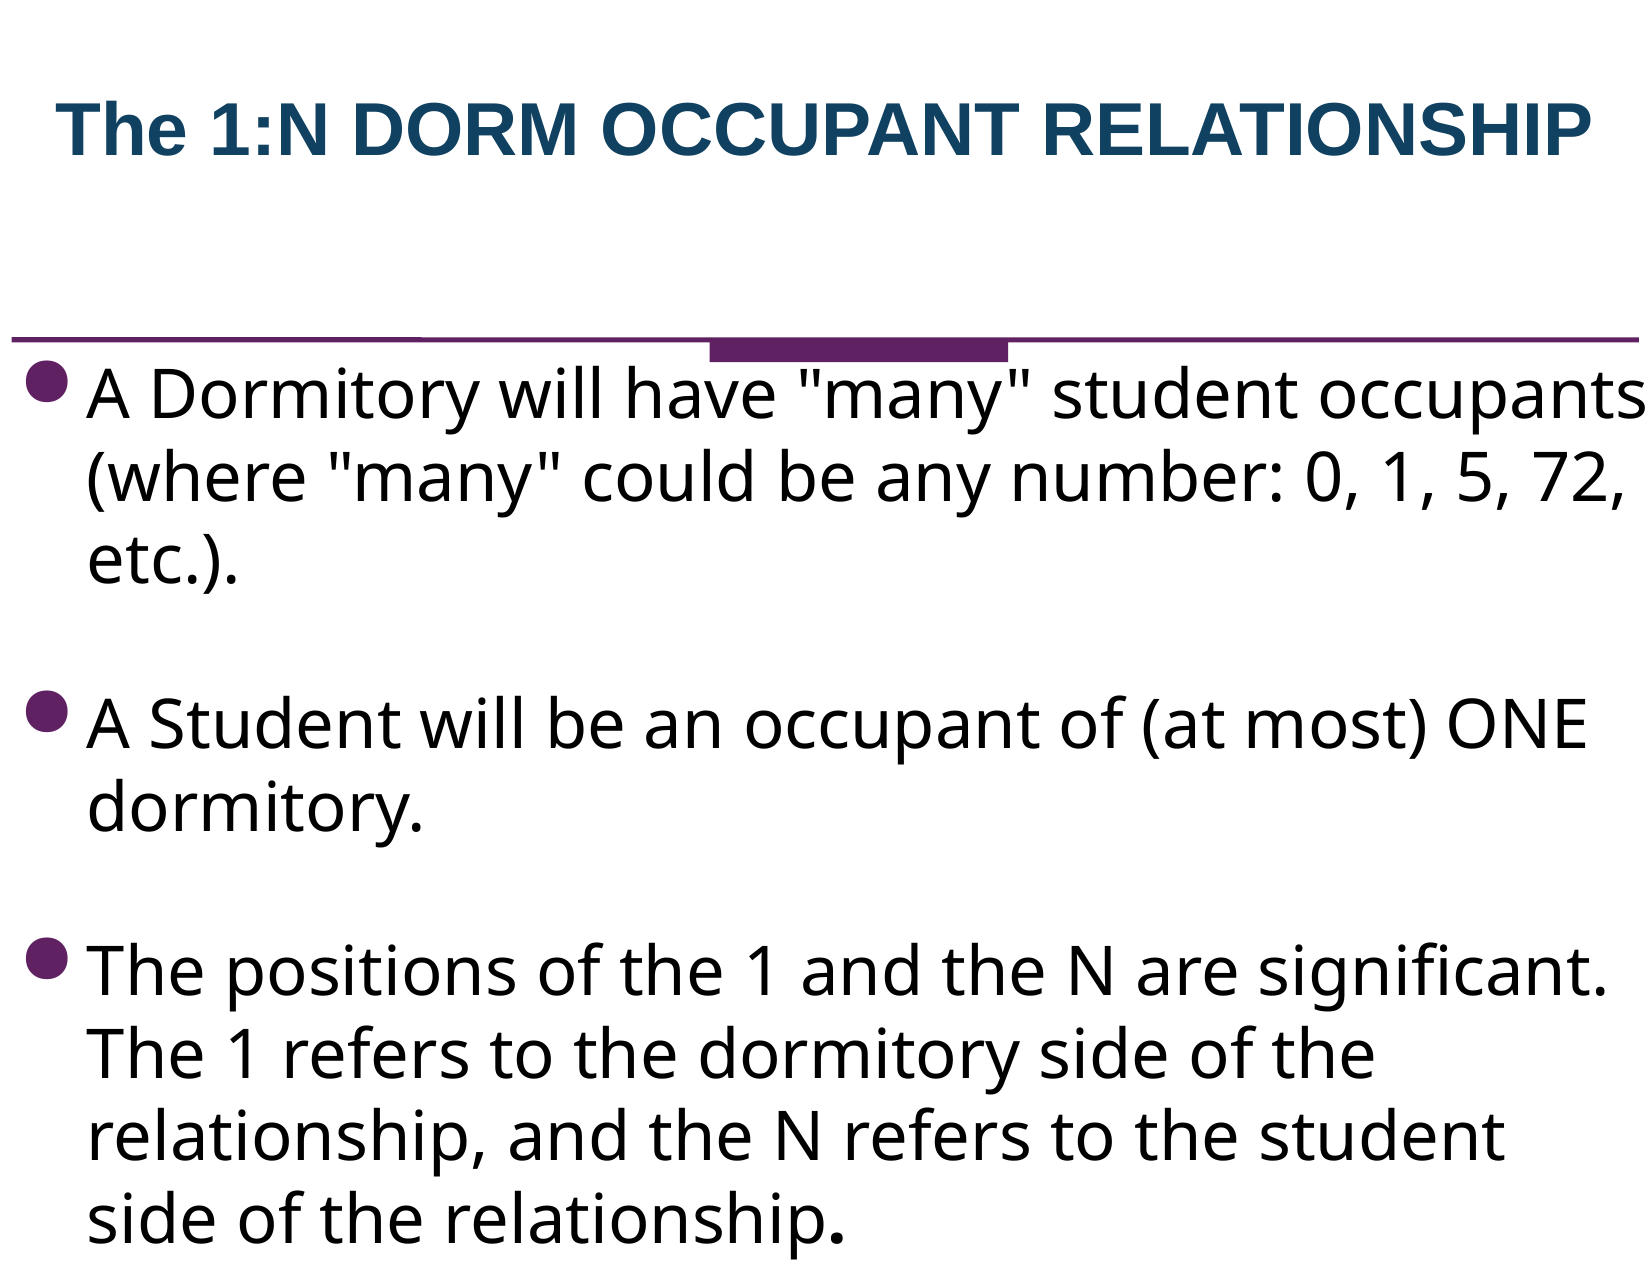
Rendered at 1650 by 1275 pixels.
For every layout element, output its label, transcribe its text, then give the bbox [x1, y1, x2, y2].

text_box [11, 339, 1639, 363]
list The 1:N DORM OCCUPANT RELATIONSHIP [0, 37, 1650, 213]
text_box A Dormitory will have "many" student occupants (where "many" could be any number: 0, 1, 5, 72, etc.). A Student will be an occupant of (at most) ONE dormitory. The positions of the 1 and the N are significant. The 1 refers to the dormitory side of the relationship, and the N refers to the student side of the relationship. [23, 350, 1650, 1275]
